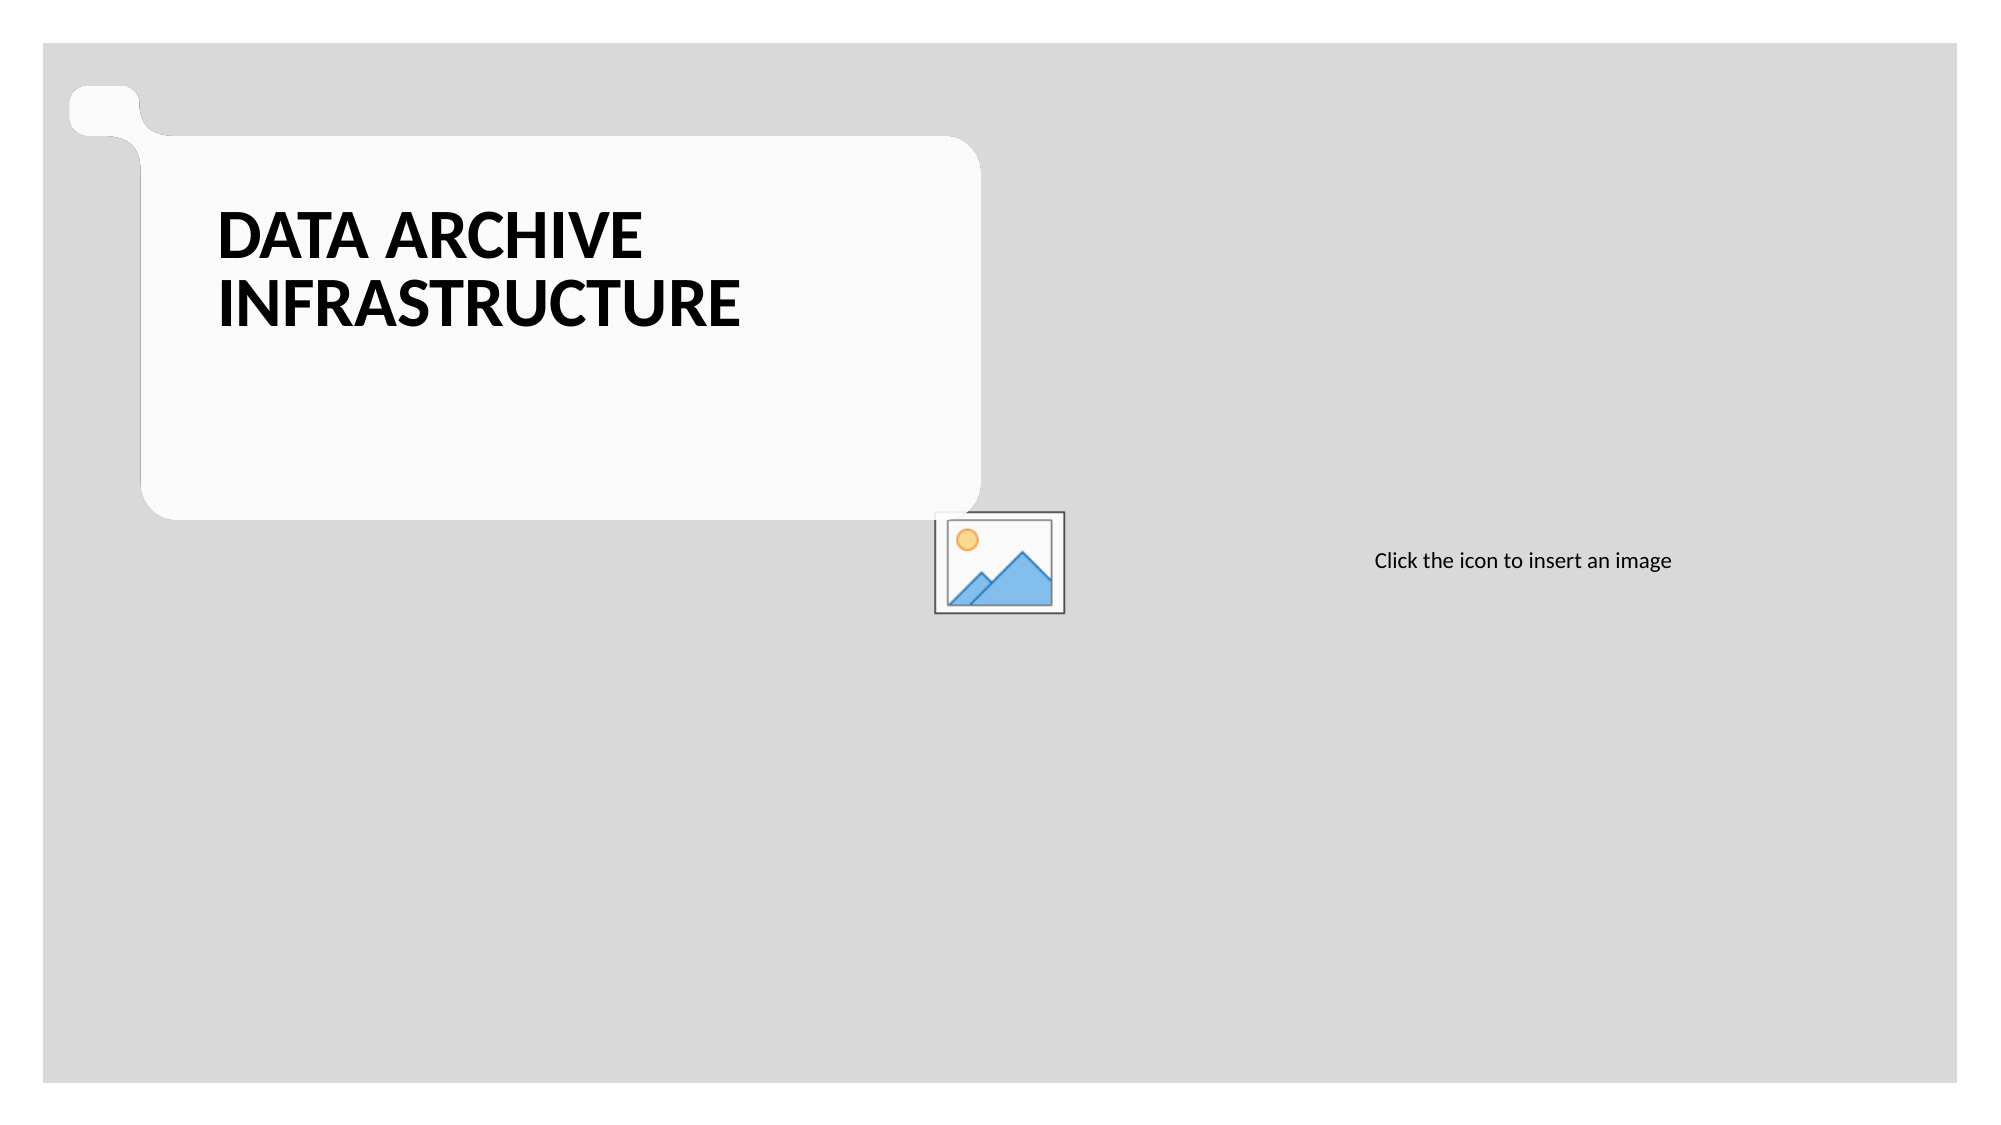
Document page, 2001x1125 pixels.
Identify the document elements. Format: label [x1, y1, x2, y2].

picture [42, 42, 1957, 1084]
